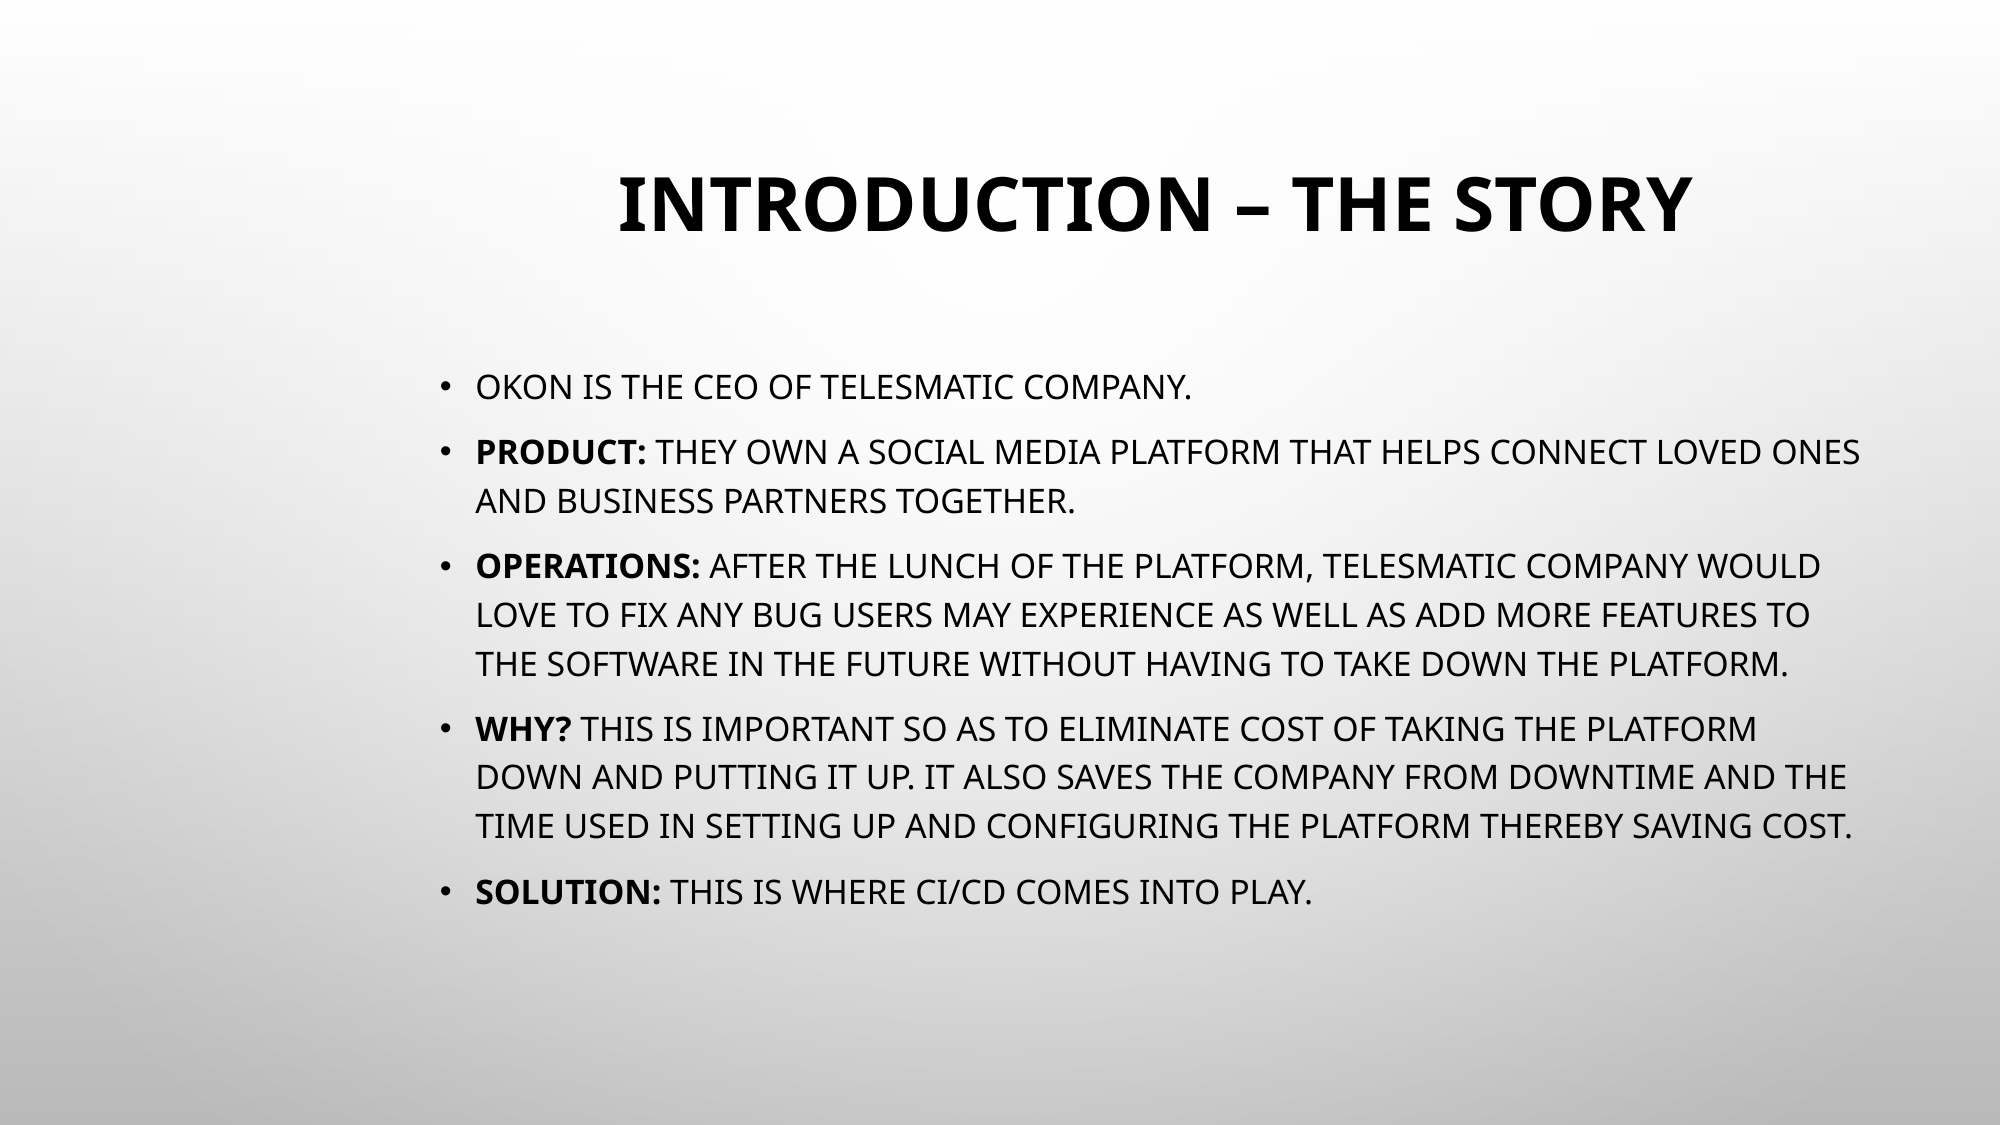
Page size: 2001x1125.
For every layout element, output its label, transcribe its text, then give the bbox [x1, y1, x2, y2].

list Okon is the CEO of telesmatic company. Product: They own a social media platform that helps connect loved ones and business partners together. Operations: After the lunch of the platform, telesmatic company would love to fix any bug users may experience as well as add more features to the software in the future without having to take down the platform. Why? This is important so as to eliminate cost of taking the platform down and putting it up. It also saves the company from downtime and the time used in setting up and configuring the platform thereby saving cost. Solution: This is where CI/CD comes into play. [424, 350, 1888, 970]
picture [0, 0, 2000, 1125]
title Introduction – The Story [425, 102, 1888, 313]
